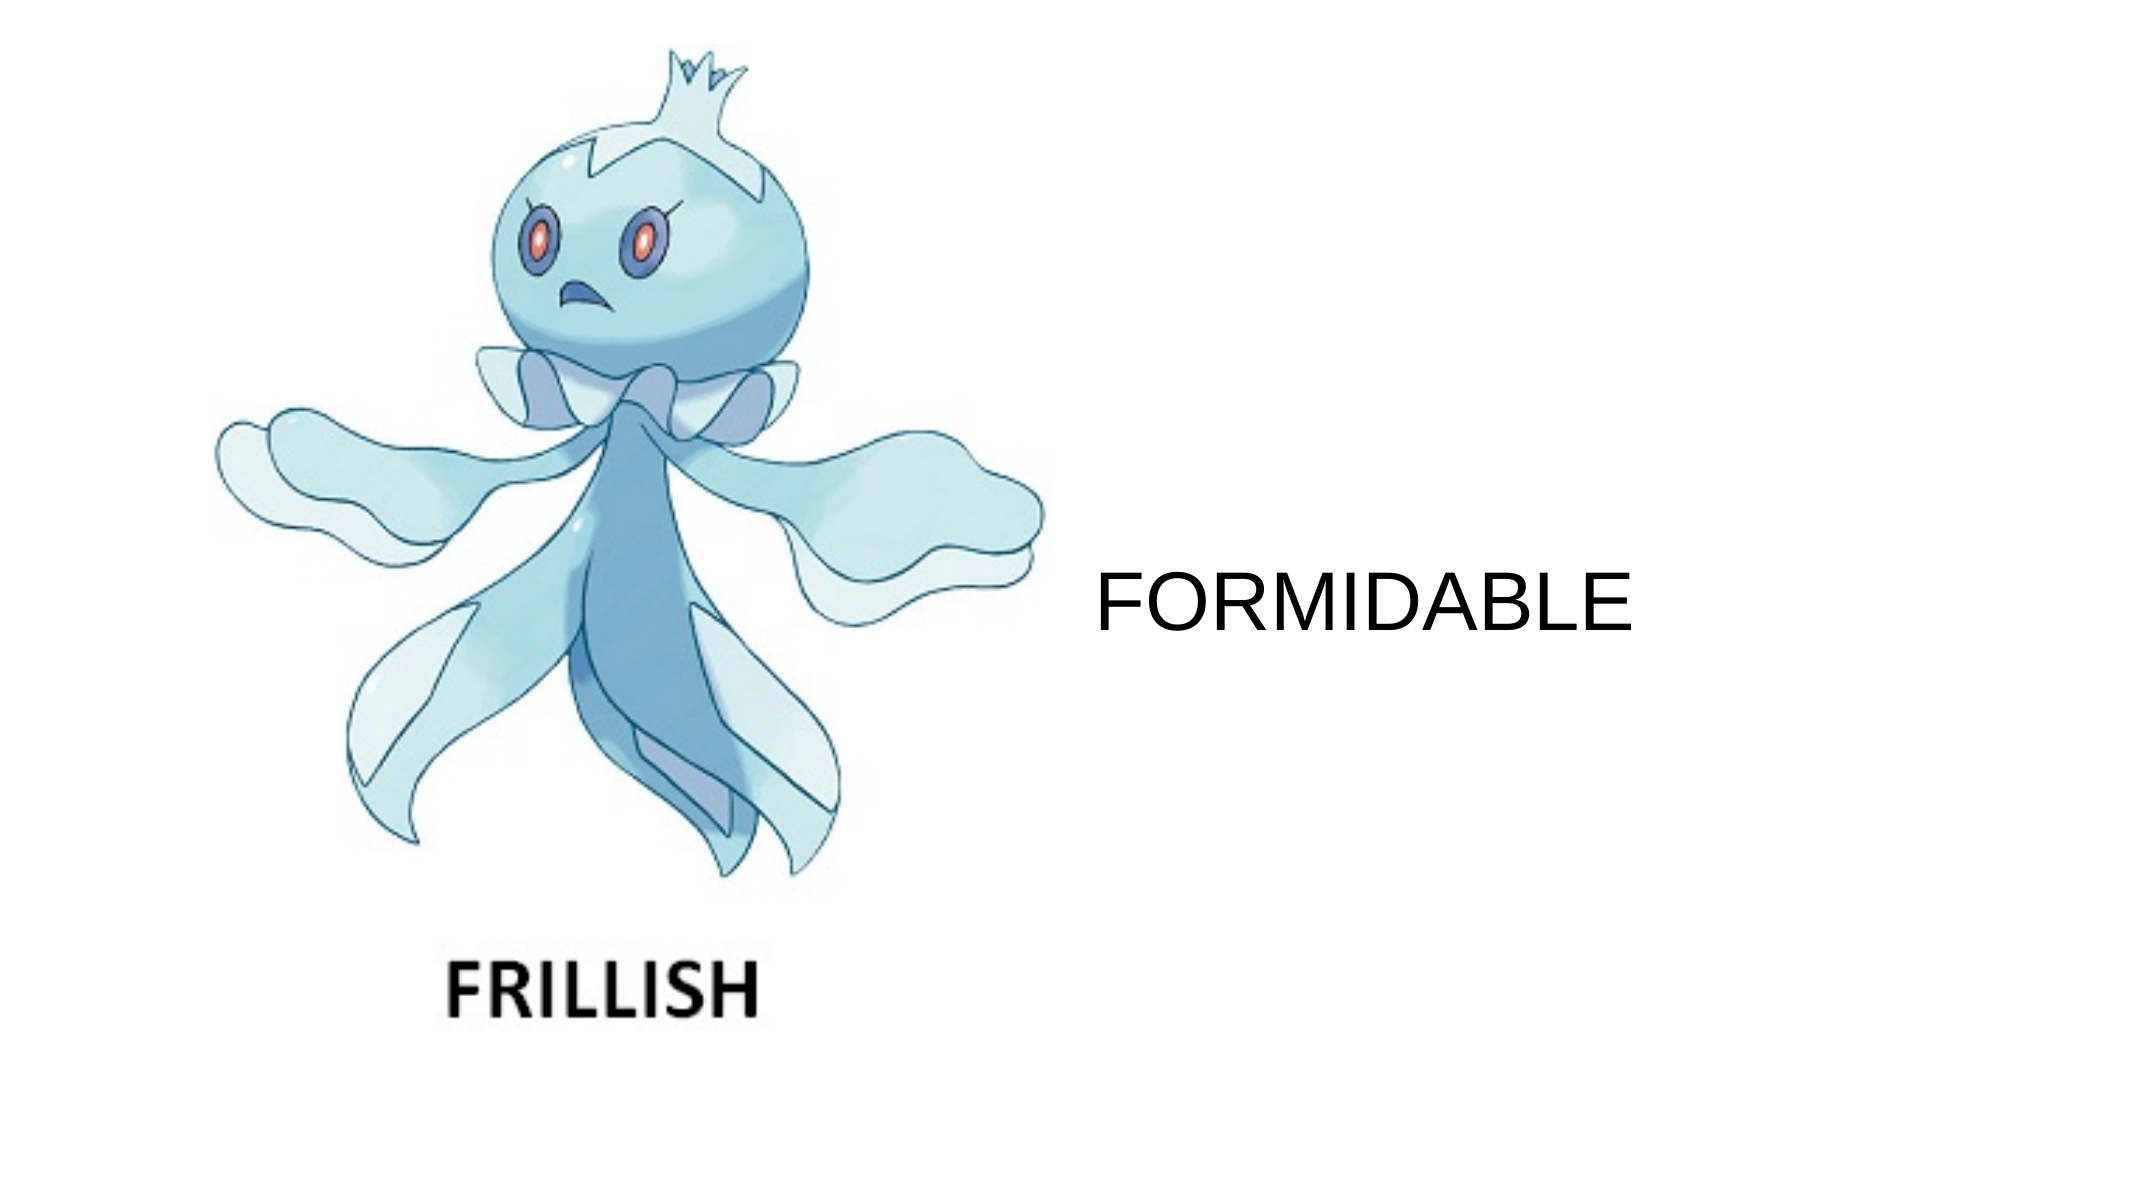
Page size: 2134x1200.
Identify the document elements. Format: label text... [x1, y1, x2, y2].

picture [209, 44, 1052, 1170]
text_box FORMIDABLE [1079, 539, 1860, 655]
